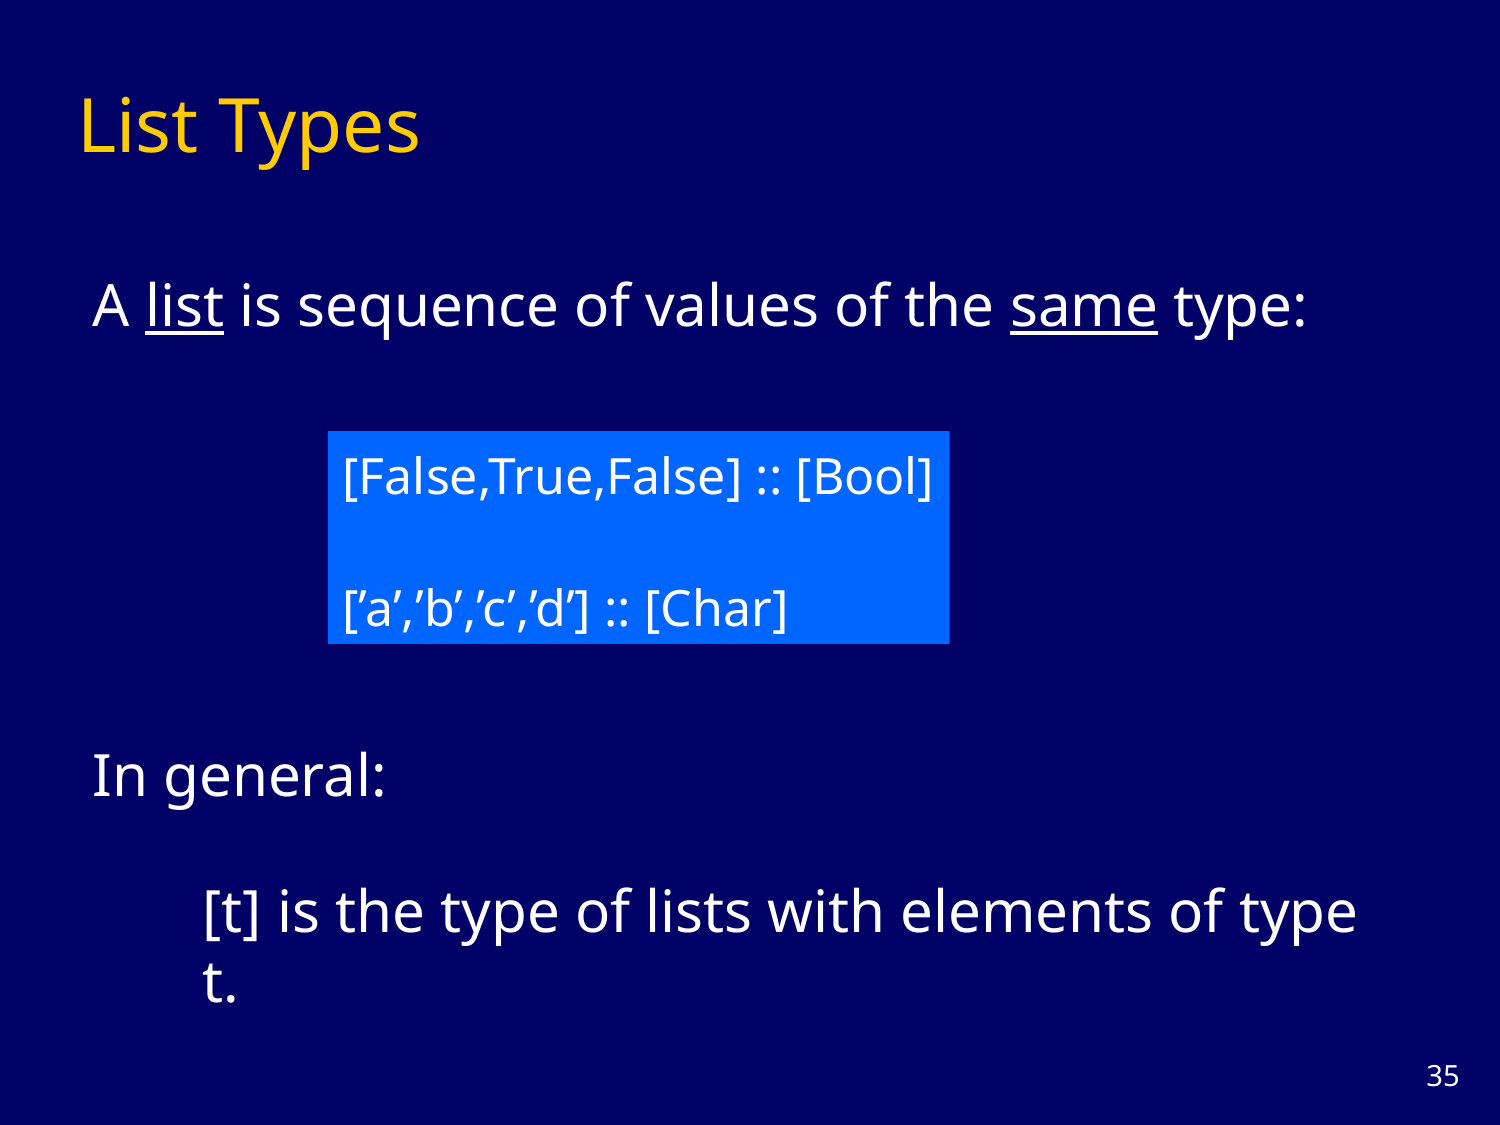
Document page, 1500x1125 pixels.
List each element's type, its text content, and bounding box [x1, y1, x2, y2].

title List Types [62, 62, 1338, 175]
text_box [False,True,False] :: [Bool] [’a’,’b’,’c’,’d’] :: [Char] [327, 431, 950, 644]
slide_number 34 [1374, 1050, 1475, 1100]
text_box A list is sequence of values of the same type: [77, 260, 1377, 345]
text_box In general: [77, 730, 1428, 816]
text_box [t] is the type of lists with elements of type t. [187, 866, 1400, 1022]
